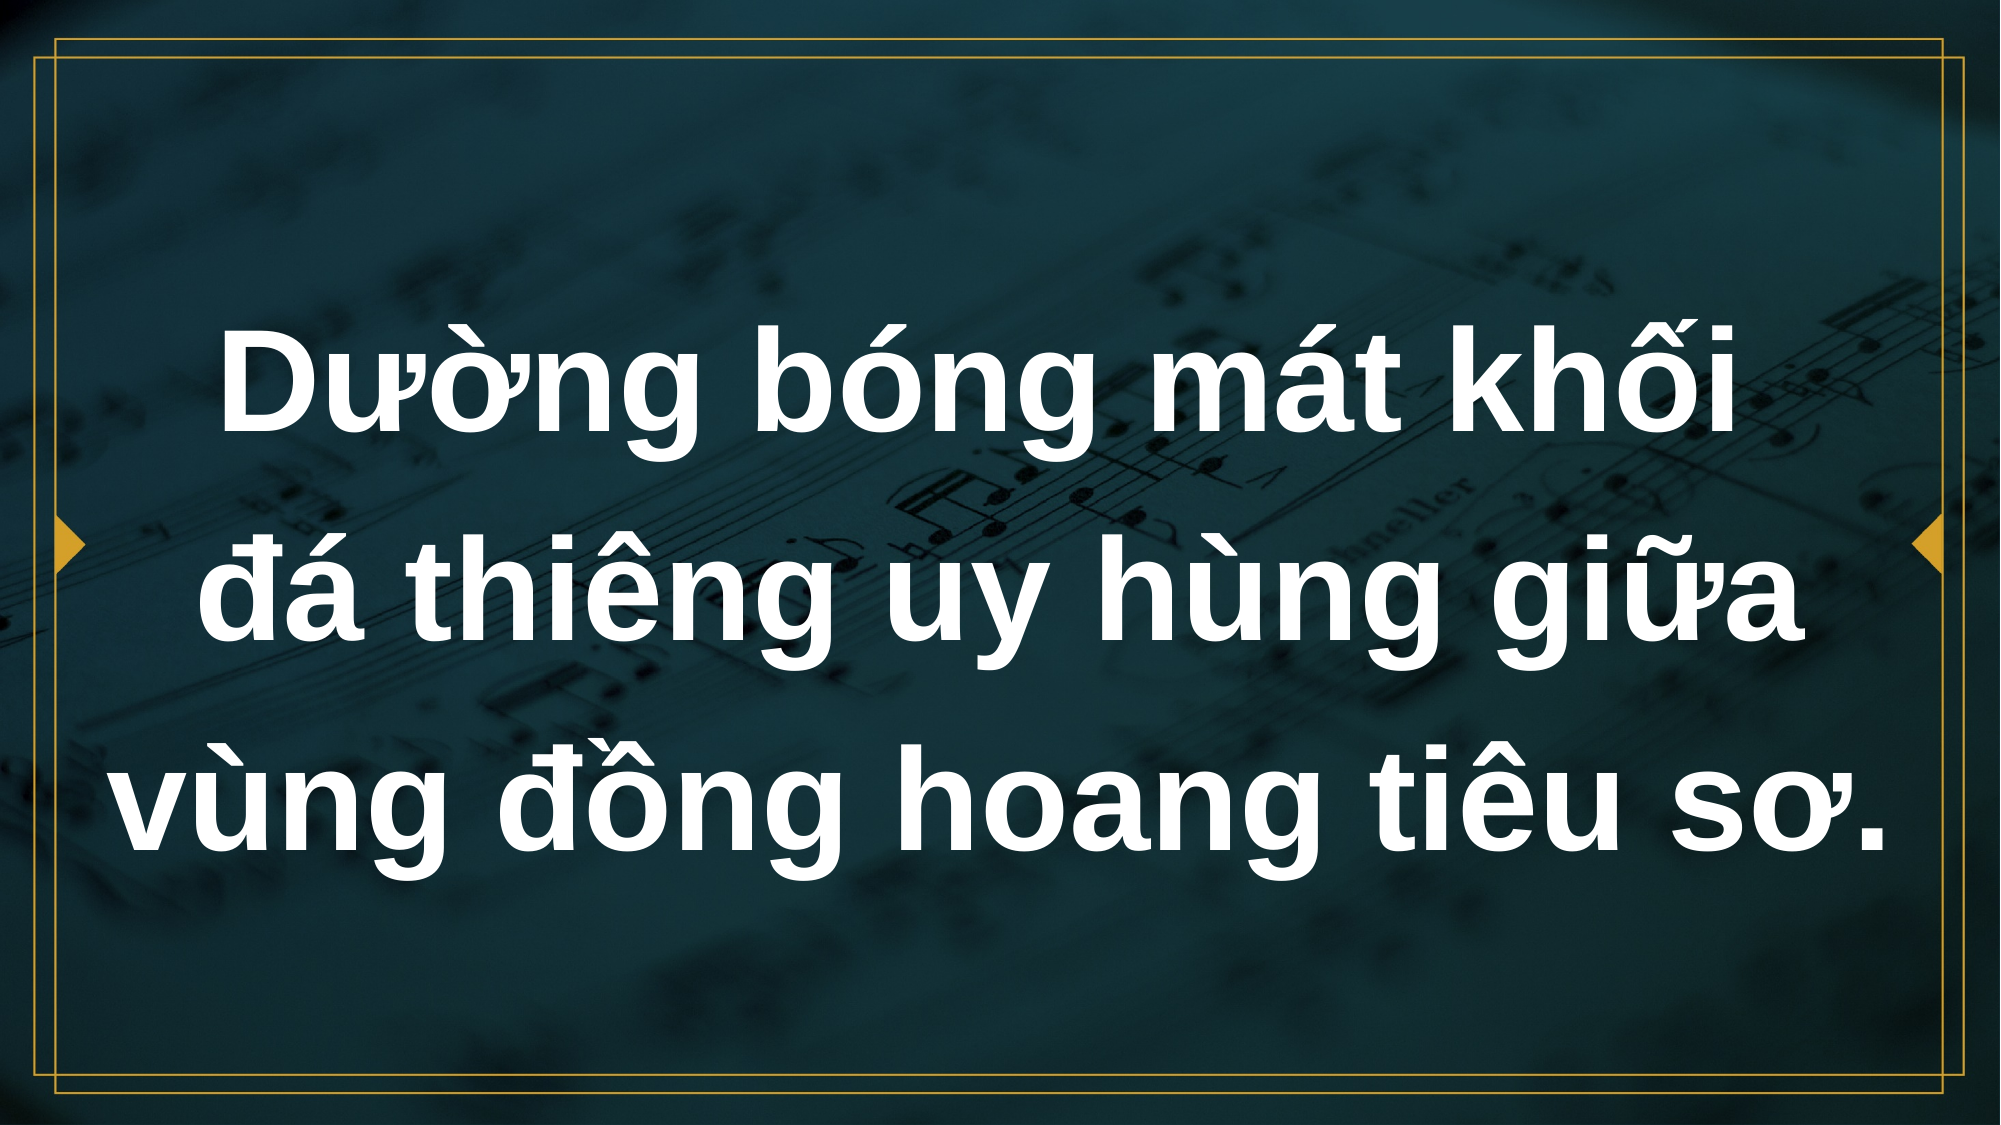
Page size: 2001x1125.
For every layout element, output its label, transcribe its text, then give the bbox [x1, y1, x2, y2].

picture [0, 0, 2000, 1125]
title Dường bóng mát khối đá thiêng uy hùng giữa vùng đồng hoang tiêu sơ. [55, 53, 1945, 1077]
